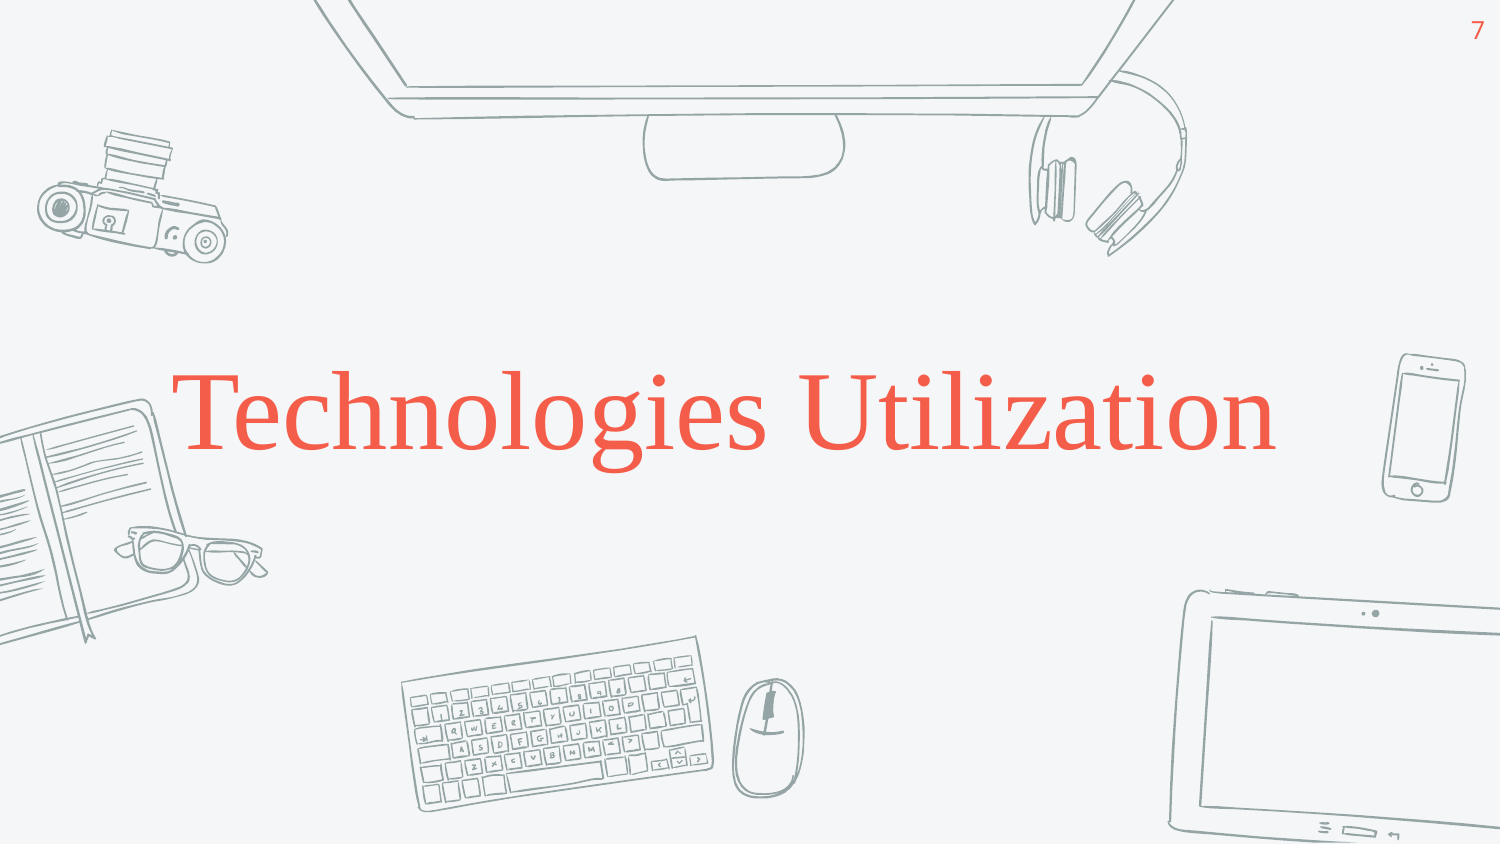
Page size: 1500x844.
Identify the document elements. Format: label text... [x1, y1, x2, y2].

text_box Technologies Utilization [71, 329, 1380, 480]
slide_number 7 [1435, 0, 1500, 53]
